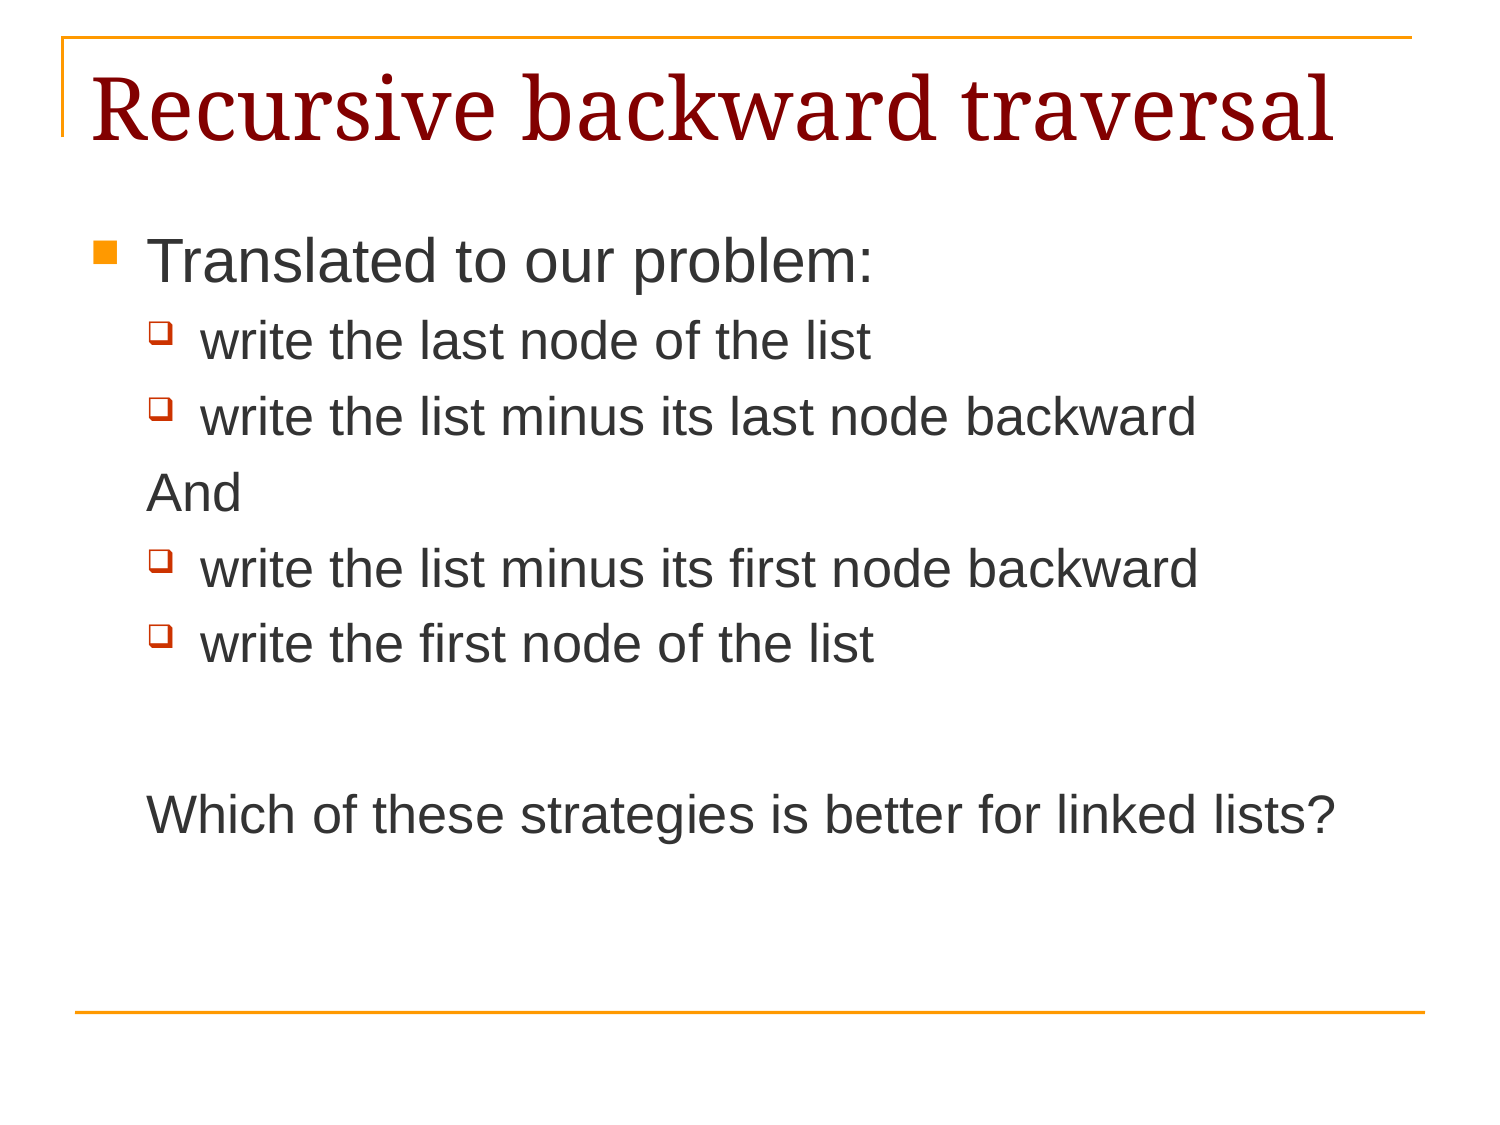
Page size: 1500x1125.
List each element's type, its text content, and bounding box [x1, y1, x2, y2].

title Recursive backward traversal [74, 45, 1426, 201]
list Translated to our problem: write the last node of the list write the list minus its last node backward And write the list minus its first node backward write the first node of the list Which of these strategies is better for linked lists? [74, 212, 1426, 994]
